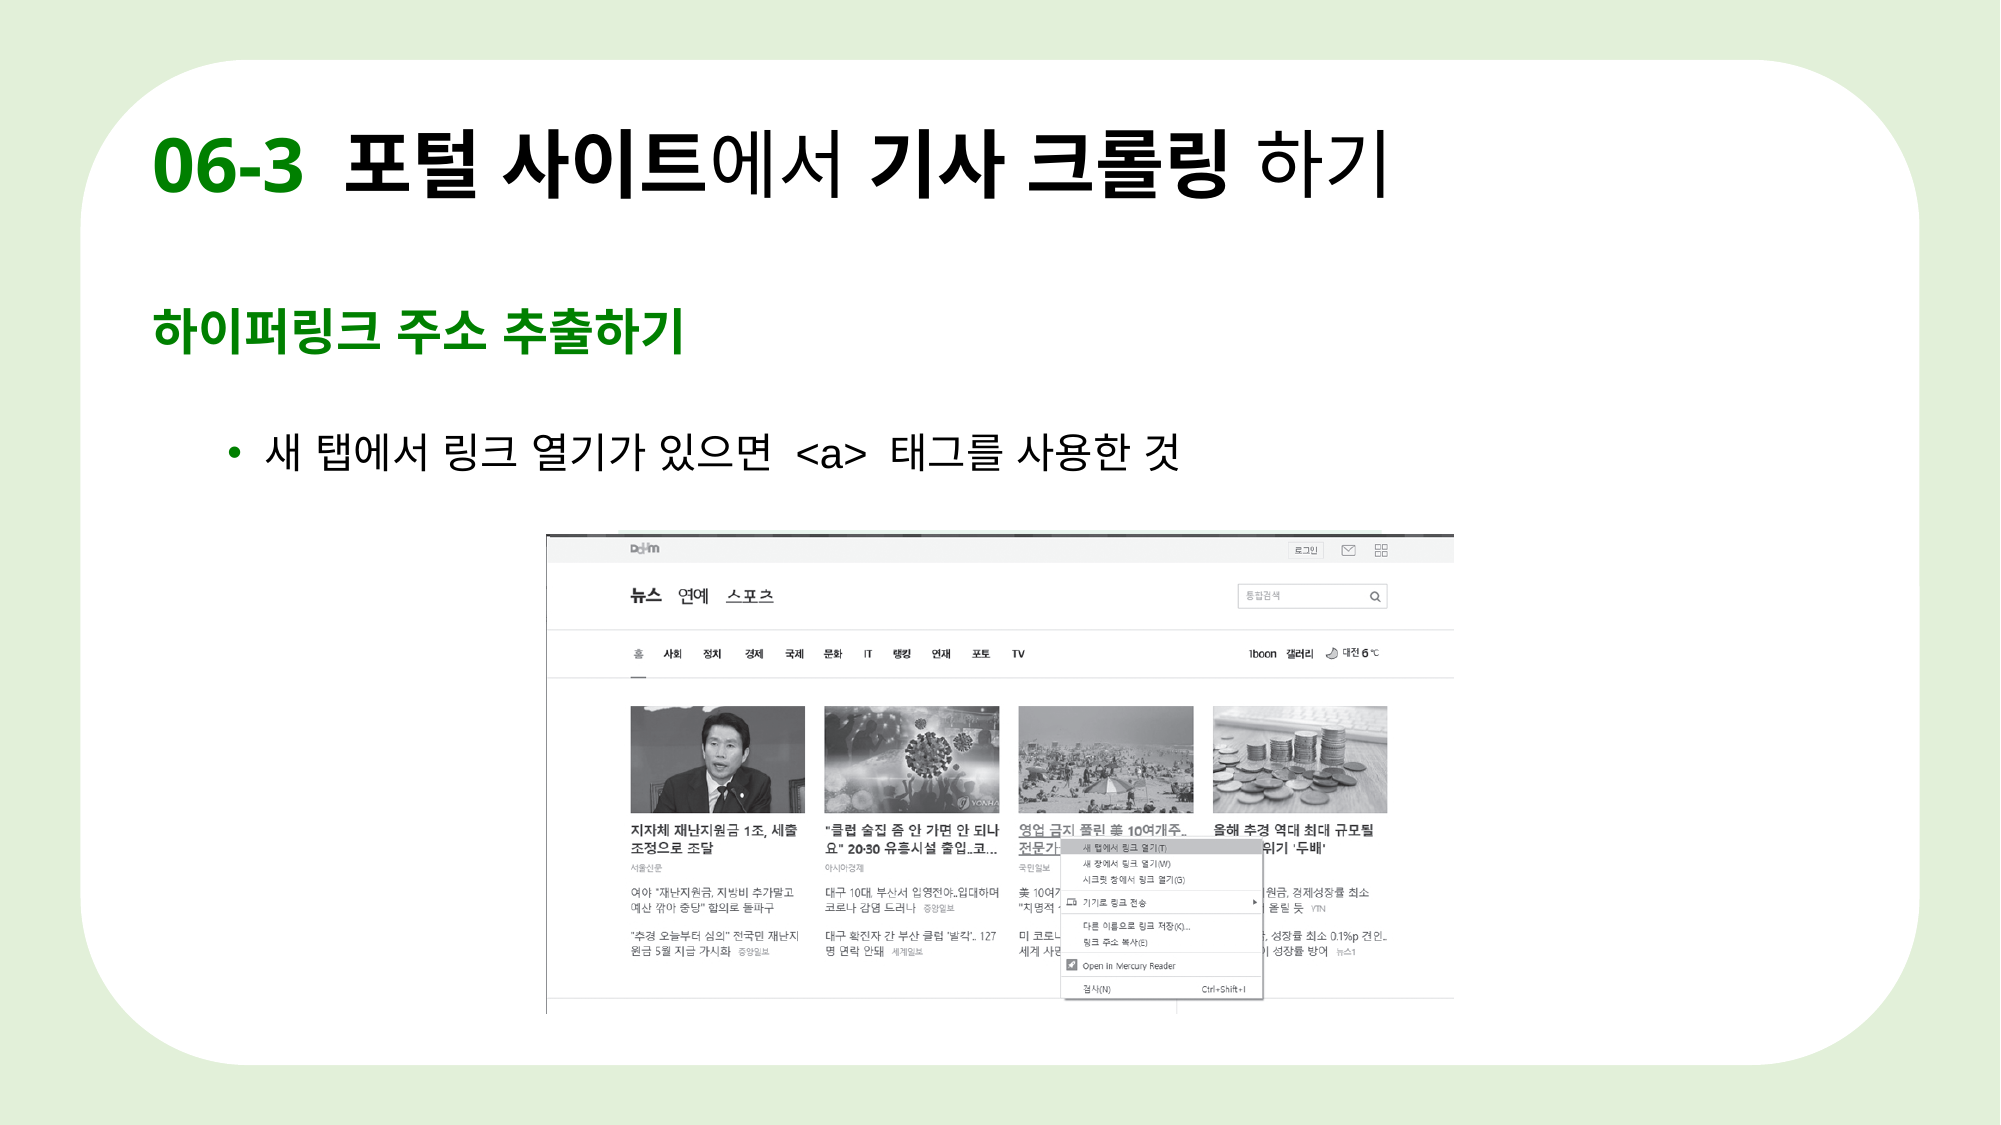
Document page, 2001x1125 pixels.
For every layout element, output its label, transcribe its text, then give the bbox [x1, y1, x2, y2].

list 하이퍼링크 주소 추출하기 새 탭에서 링크 열기가 있으면 <a> 태그를 사용한 것 [137, 299, 1863, 1014]
text_box [617, 529, 1383, 534]
picture [546, 534, 1454, 1014]
title 06-3 포털 사이트에서 기사 크롤링 하기 [137, 59, 1863, 278]
